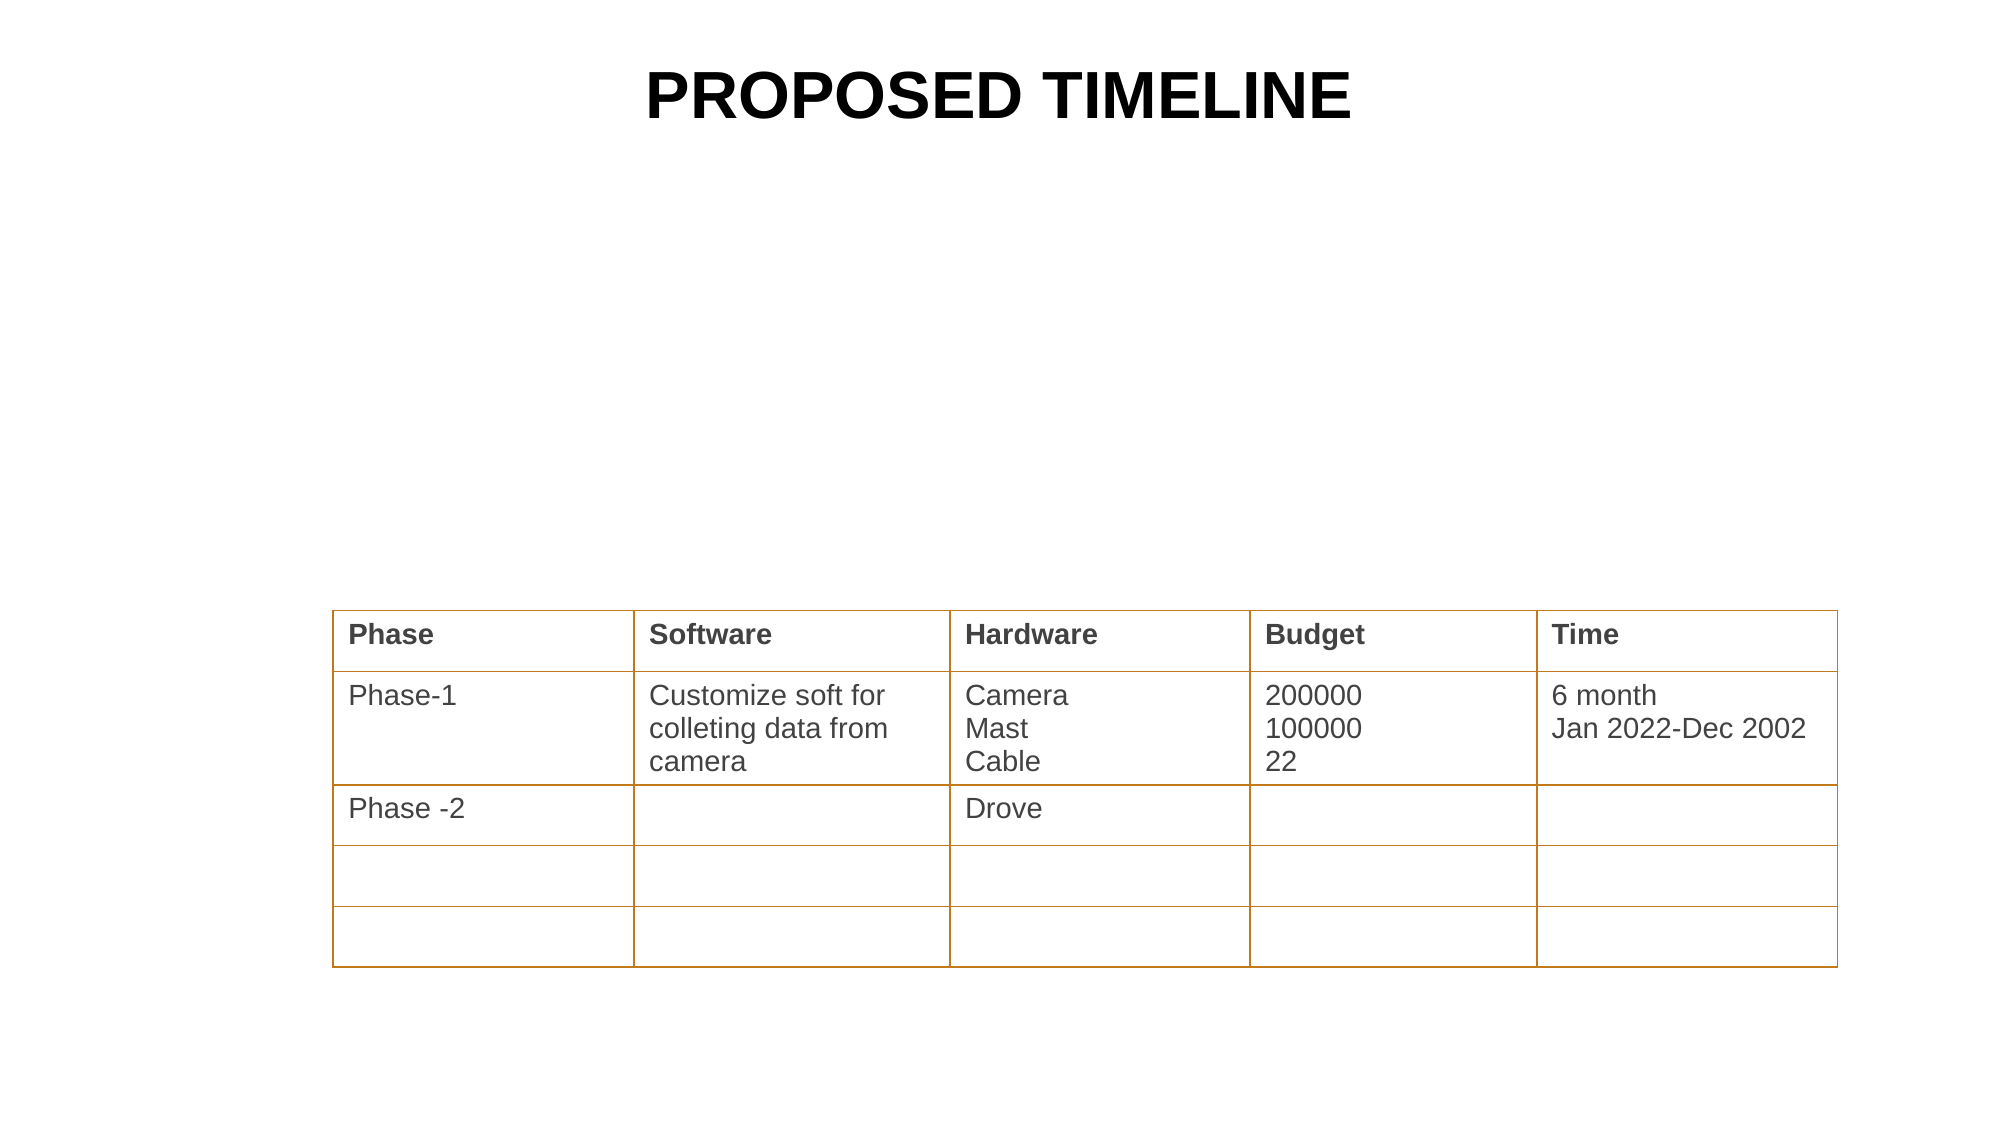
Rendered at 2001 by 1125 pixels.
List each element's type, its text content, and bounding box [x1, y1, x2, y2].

table_cell [951, 846, 1249, 906]
table_cell [635, 786, 949, 845]
text_box PROPOSED TIMELINE [50, 37, 1950, 157]
table_cell Drove [951, 786, 1249, 845]
table_header Hardware [951, 611, 1249, 671]
table_cell [1538, 907, 1837, 966]
table_header Phase [334, 611, 633, 671]
table_cell Camera Mast Cable [951, 672, 1249, 784]
table_cell Phase -2 [334, 786, 633, 845]
table_cell Phase-1 [334, 672, 633, 784]
table_header Time [1538, 611, 1837, 671]
table_cell [334, 907, 633, 966]
table_cell [334, 846, 633, 906]
table_cell [951, 907, 1249, 966]
table_cell Customize soft for colleting data from camera [635, 672, 949, 784]
table_header Software [635, 611, 949, 671]
table_cell [635, 907, 949, 966]
table_cell [1251, 846, 1536, 906]
table_cell 200000 100000 22 [1251, 672, 1536, 784]
table_cell 6 month Jan 2022-Dec 2002 [1538, 672, 1837, 784]
table_cell [1538, 846, 1837, 906]
table_header Budget [1251, 611, 1536, 671]
table_cell [1251, 786, 1536, 845]
table_cell [635, 846, 949, 906]
table_cell [1251, 907, 1536, 966]
table_cell [1538, 786, 1837, 845]
